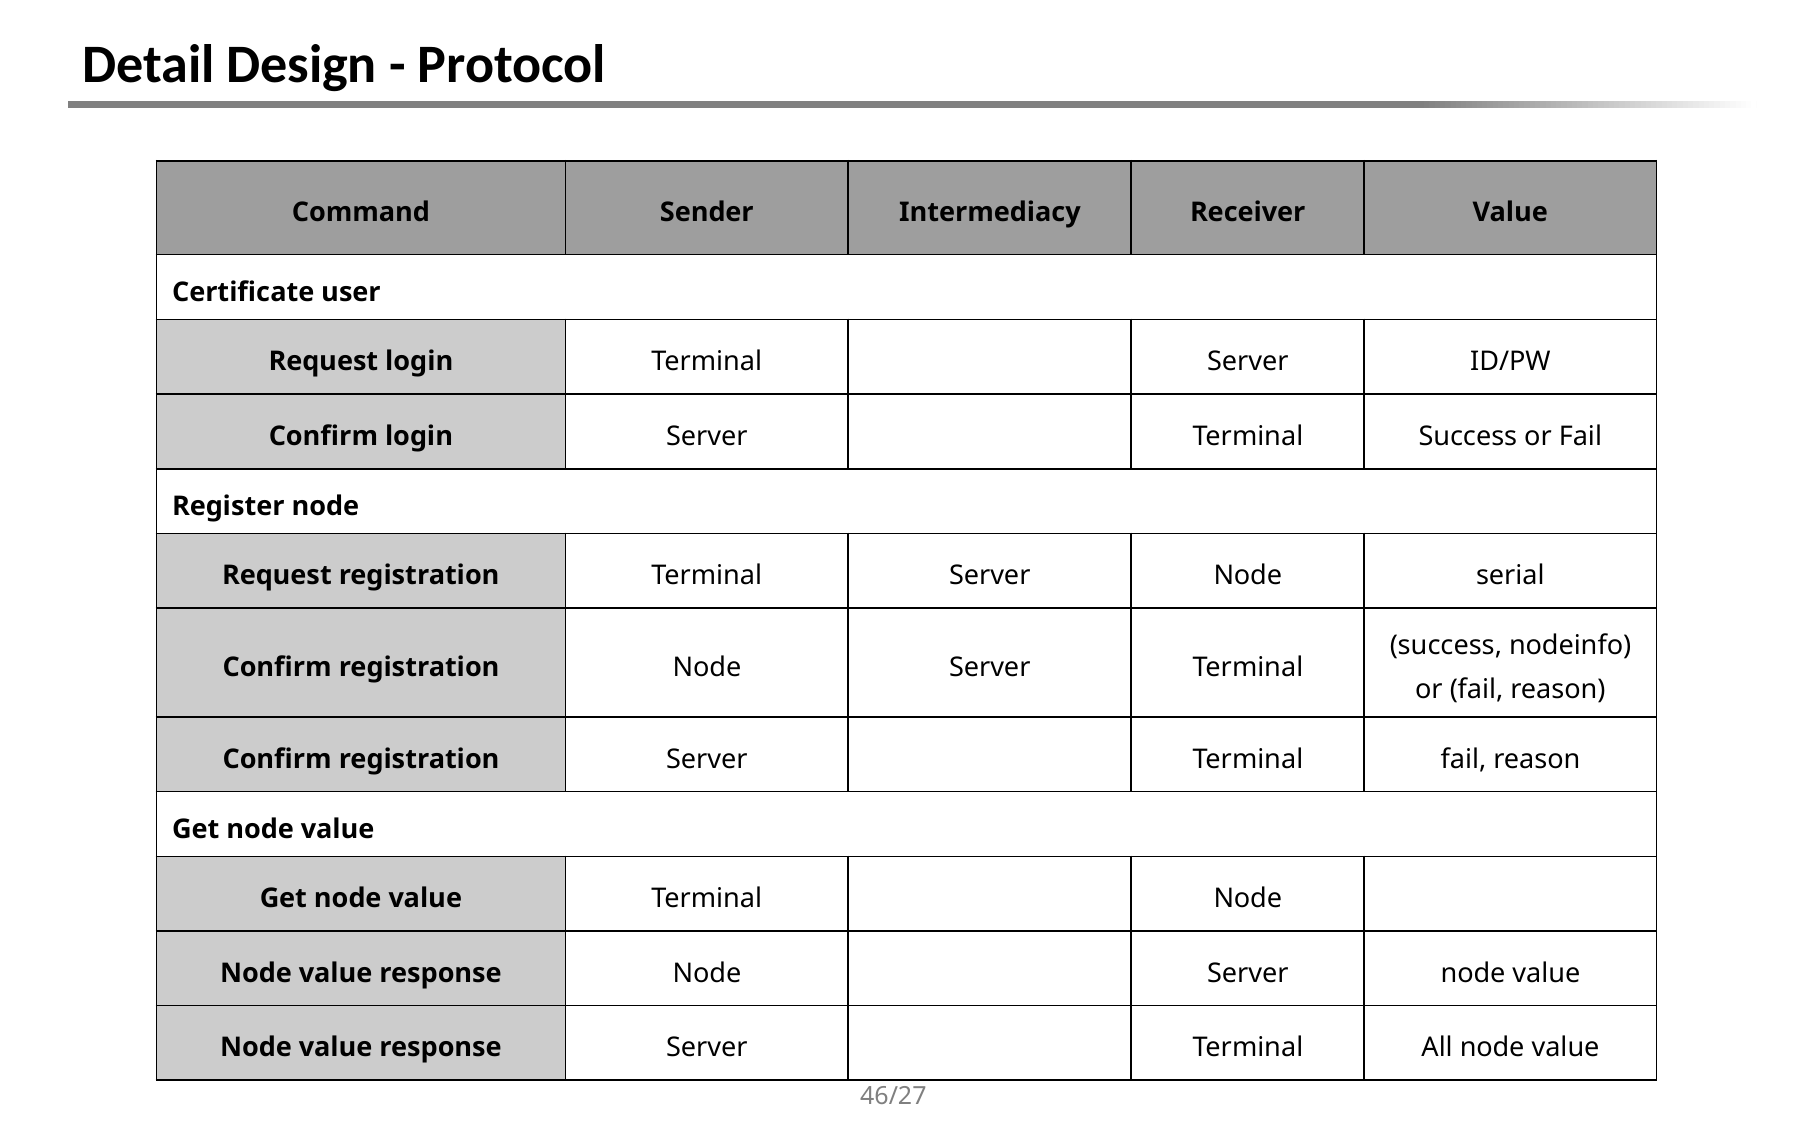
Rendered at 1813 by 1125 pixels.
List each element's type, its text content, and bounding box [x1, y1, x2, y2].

title Detail Design - Protocol [67, 20, 1757, 101]
table_cell Server [849, 534, 1130, 607]
table_cell Request login [157, 320, 565, 393]
table_cell Terminal [1132, 609, 1363, 716]
table_cell fail, reason [1365, 718, 1656, 791]
table_header Receiver [1132, 162, 1363, 254]
table_cell Server [566, 395, 847, 468]
table_cell Register node [157, 470, 1656, 533]
table_cell All node value [1365, 1006, 1656, 1079]
table_header Sender [566, 162, 847, 254]
table_cell Node value response [157, 932, 565, 1005]
table_cell Terminal [566, 320, 847, 393]
table_cell Get node value [157, 792, 1656, 856]
table_cell [849, 1006, 1130, 1079]
table_cell [849, 320, 1130, 393]
table_cell [849, 932, 1130, 1005]
table_cell Node [1132, 857, 1363, 930]
table_header Intermediacy [849, 162, 1130, 254]
table_cell Node [1132, 534, 1363, 607]
table_cell Success or Fail [1365, 395, 1656, 468]
table_header Value [1365, 162, 1656, 254]
table_cell [849, 718, 1130, 791]
table_cell Confirm login [157, 395, 565, 468]
table_cell Confirm registration [157, 609, 565, 716]
table_cell (success, nodeinfo) or (fail, reason) [1365, 609, 1656, 716]
table_cell Get node value [157, 857, 565, 930]
table_cell Server [1132, 932, 1363, 1005]
table_cell Terminal [1132, 718, 1363, 791]
table_cell Confirm registration [157, 718, 565, 791]
table_cell Node value response [157, 1006, 565, 1079]
table_cell serial [1365, 534, 1656, 607]
table_cell [849, 395, 1130, 468]
table_cell Request registration [157, 534, 565, 607]
table_cell Certificate user [157, 255, 1656, 319]
table_cell Server [849, 609, 1130, 716]
table_cell Terminal [566, 857, 847, 930]
table_cell Node [566, 609, 847, 716]
table_cell Terminal [566, 534, 847, 607]
table_cell node value [1365, 932, 1656, 1005]
table_cell [1365, 857, 1656, 930]
table_cell Server [1132, 320, 1363, 393]
table_cell Terminal [1132, 1006, 1363, 1079]
table_cell [849, 857, 1130, 930]
table_header Command [157, 162, 565, 254]
table_cell Server [566, 1006, 847, 1079]
table_cell Node [566, 932, 847, 1005]
table_cell Terminal [1132, 395, 1363, 468]
slide_number 46/27 [811, 1078, 975, 1115]
table_cell Server [566, 718, 847, 791]
table_cell ID/PW [1365, 320, 1656, 393]
